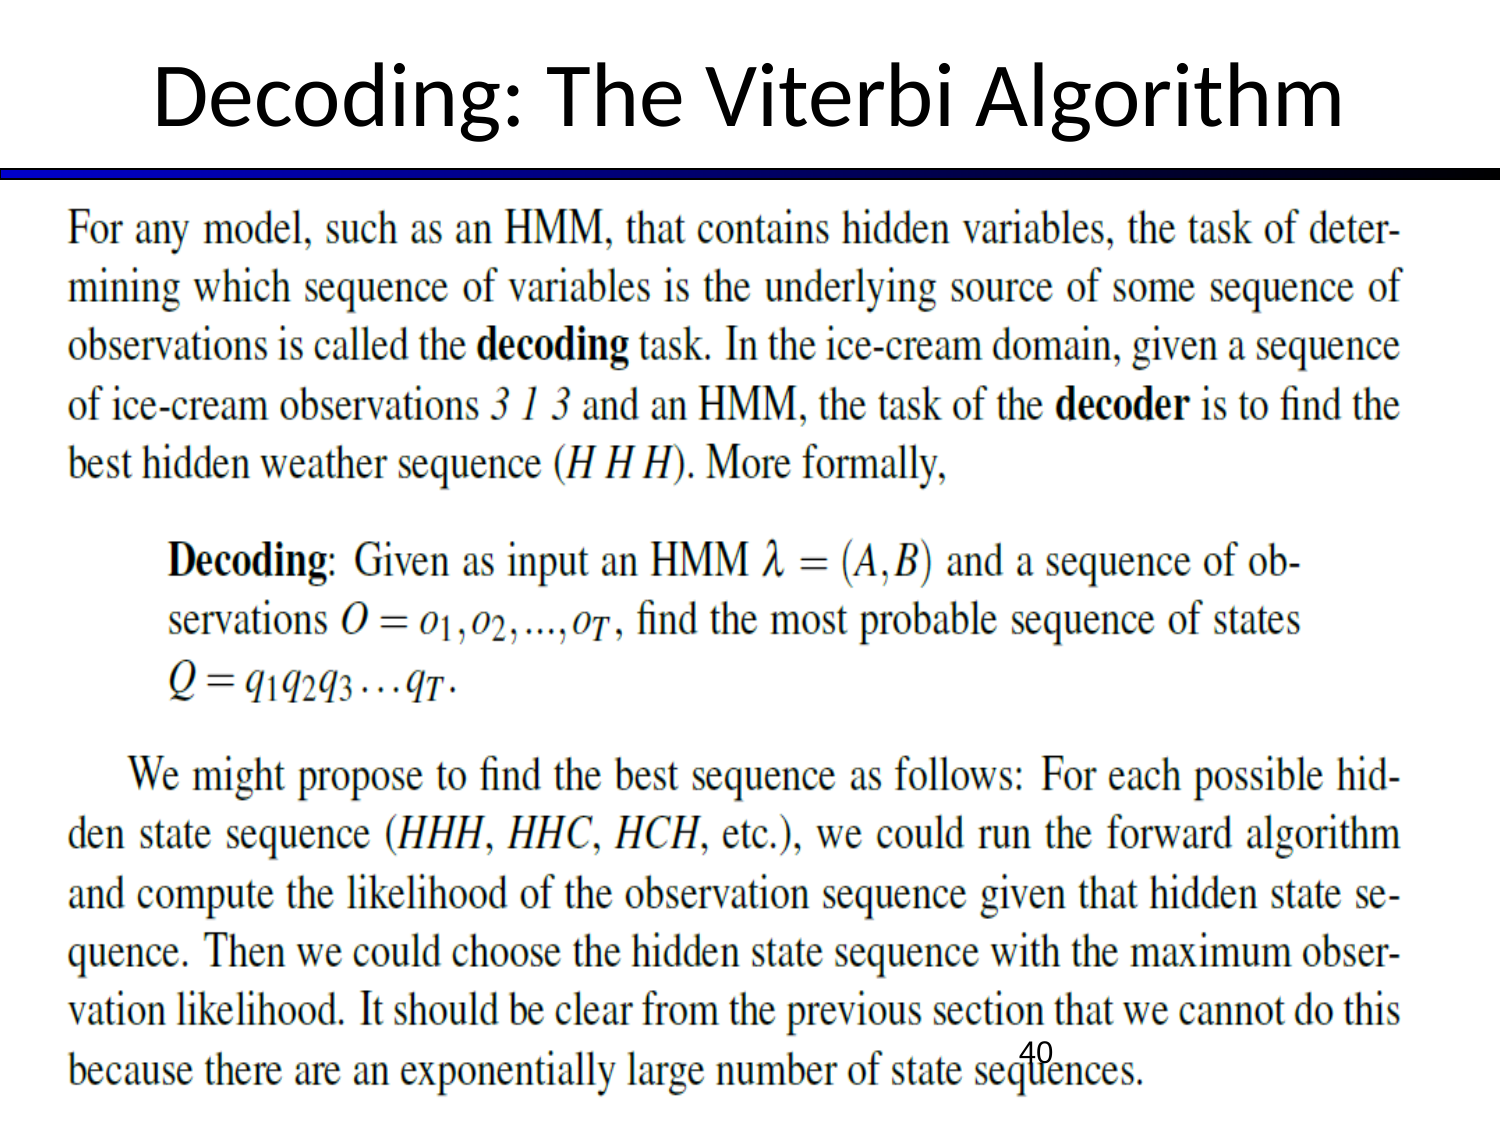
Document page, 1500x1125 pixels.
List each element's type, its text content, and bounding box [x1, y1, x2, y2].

title Decoding: The Viterbi Algorithm [0, 0, 1500, 184]
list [51, 198, 1478, 1102]
